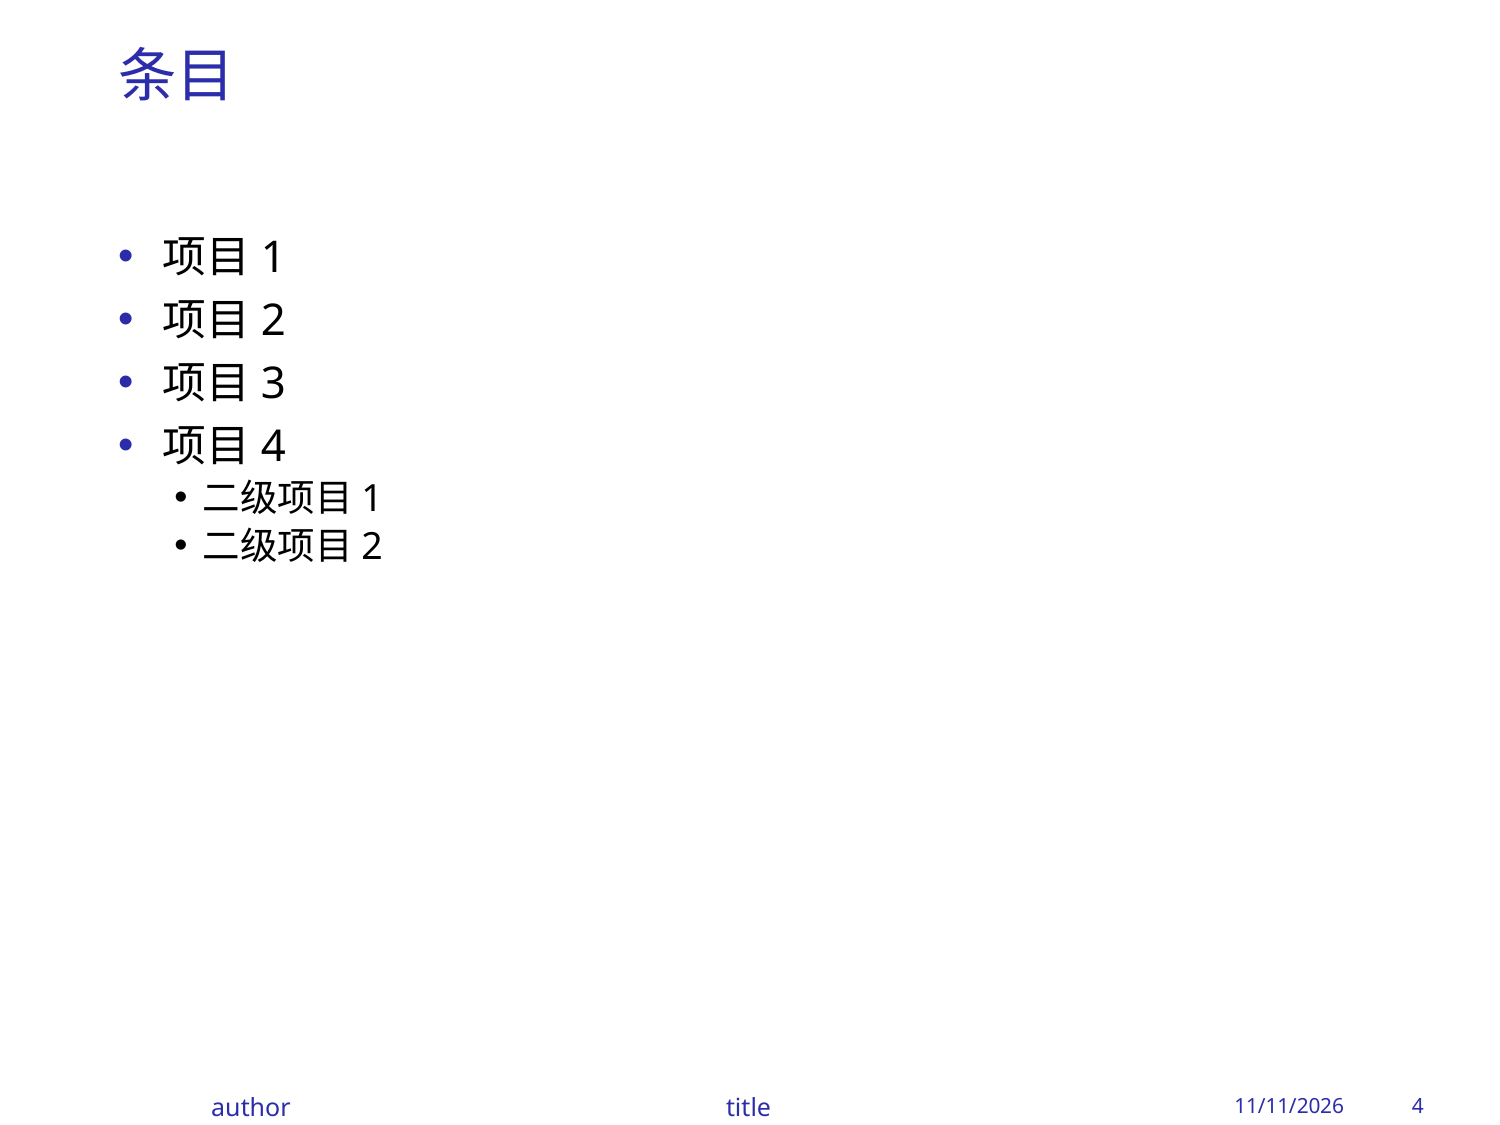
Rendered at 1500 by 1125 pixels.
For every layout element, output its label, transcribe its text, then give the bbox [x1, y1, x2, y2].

list 项目1 项目2 项目3 项目4 二级项目1 二级项目2 [103, 227, 1397, 942]
title 条目 [103, 7, 1397, 147]
